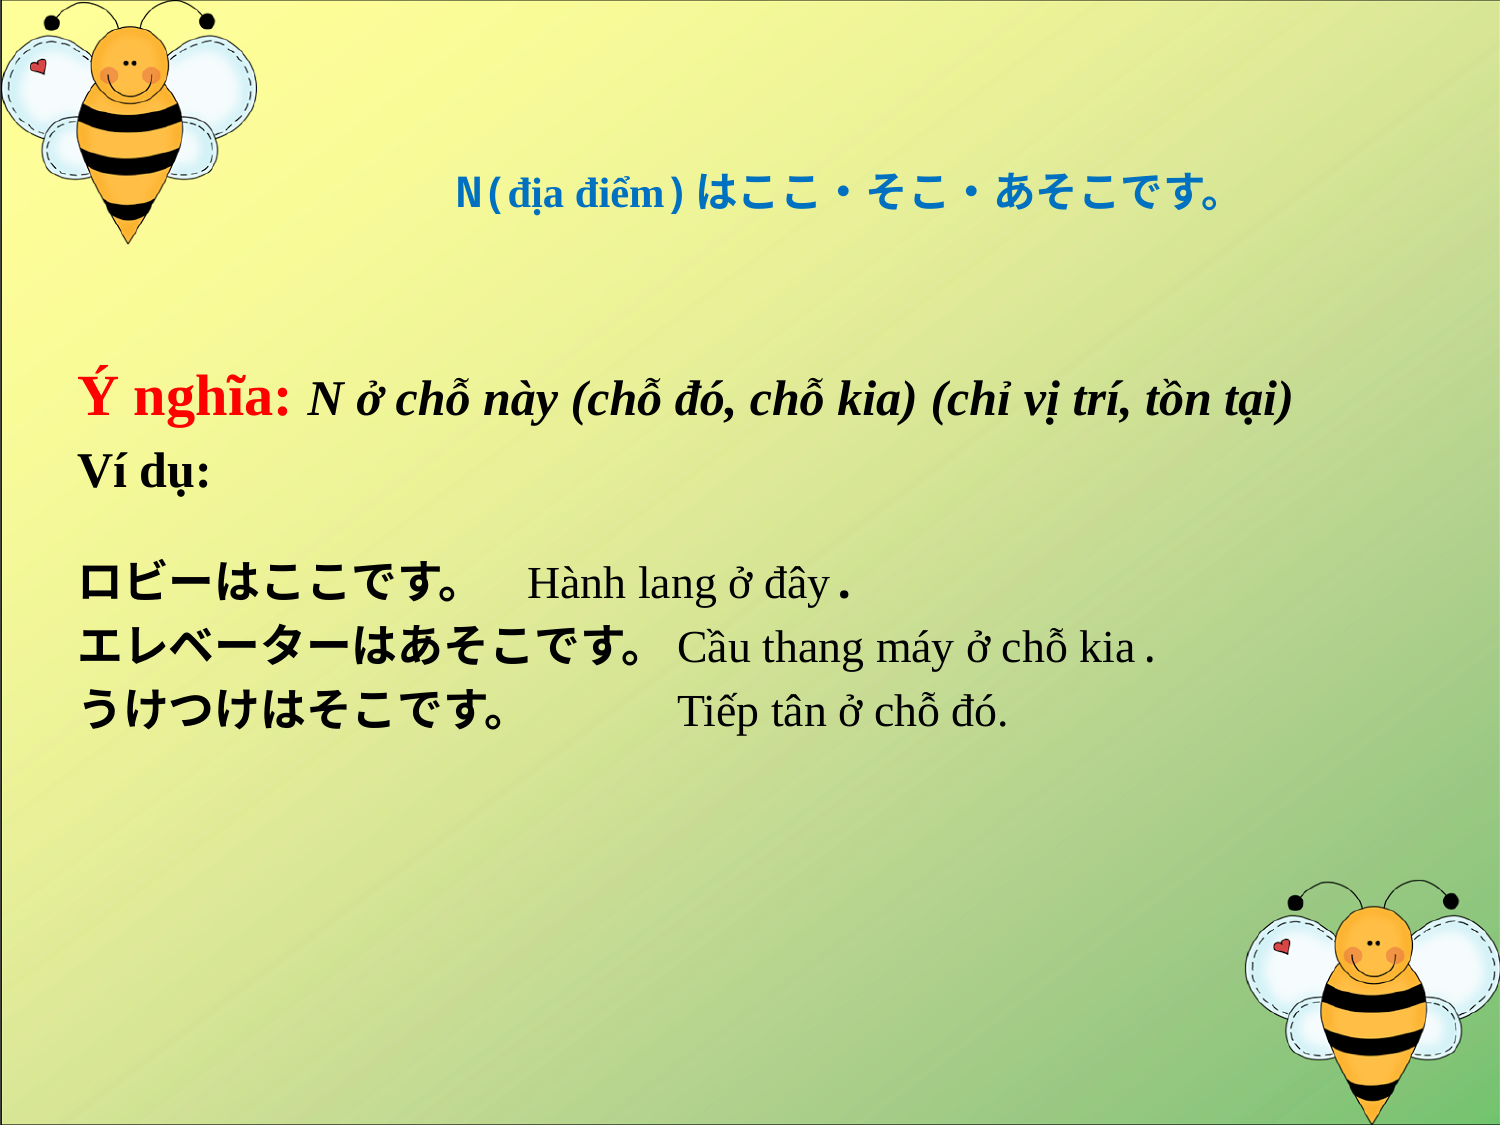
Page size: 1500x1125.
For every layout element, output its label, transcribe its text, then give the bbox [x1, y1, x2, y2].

list Ý nghĩa: N ở chỗ này (chỗ đó, chỗ kia) (chỉ vị trí, tồn tại) Ví dụ: ロビーはここです。 Hành lang ở đây. エレベーターはあそこです。 Cầu thang máy ở chỗ kia. うけつけはそこです。 Tiếp tân ở chỗ đó. [62, 350, 1425, 938]
picture [0, 0, 1500, 1125]
title N(địa điểm)はここ・そこ・あそこです。 [174, 87, 1500, 275]
